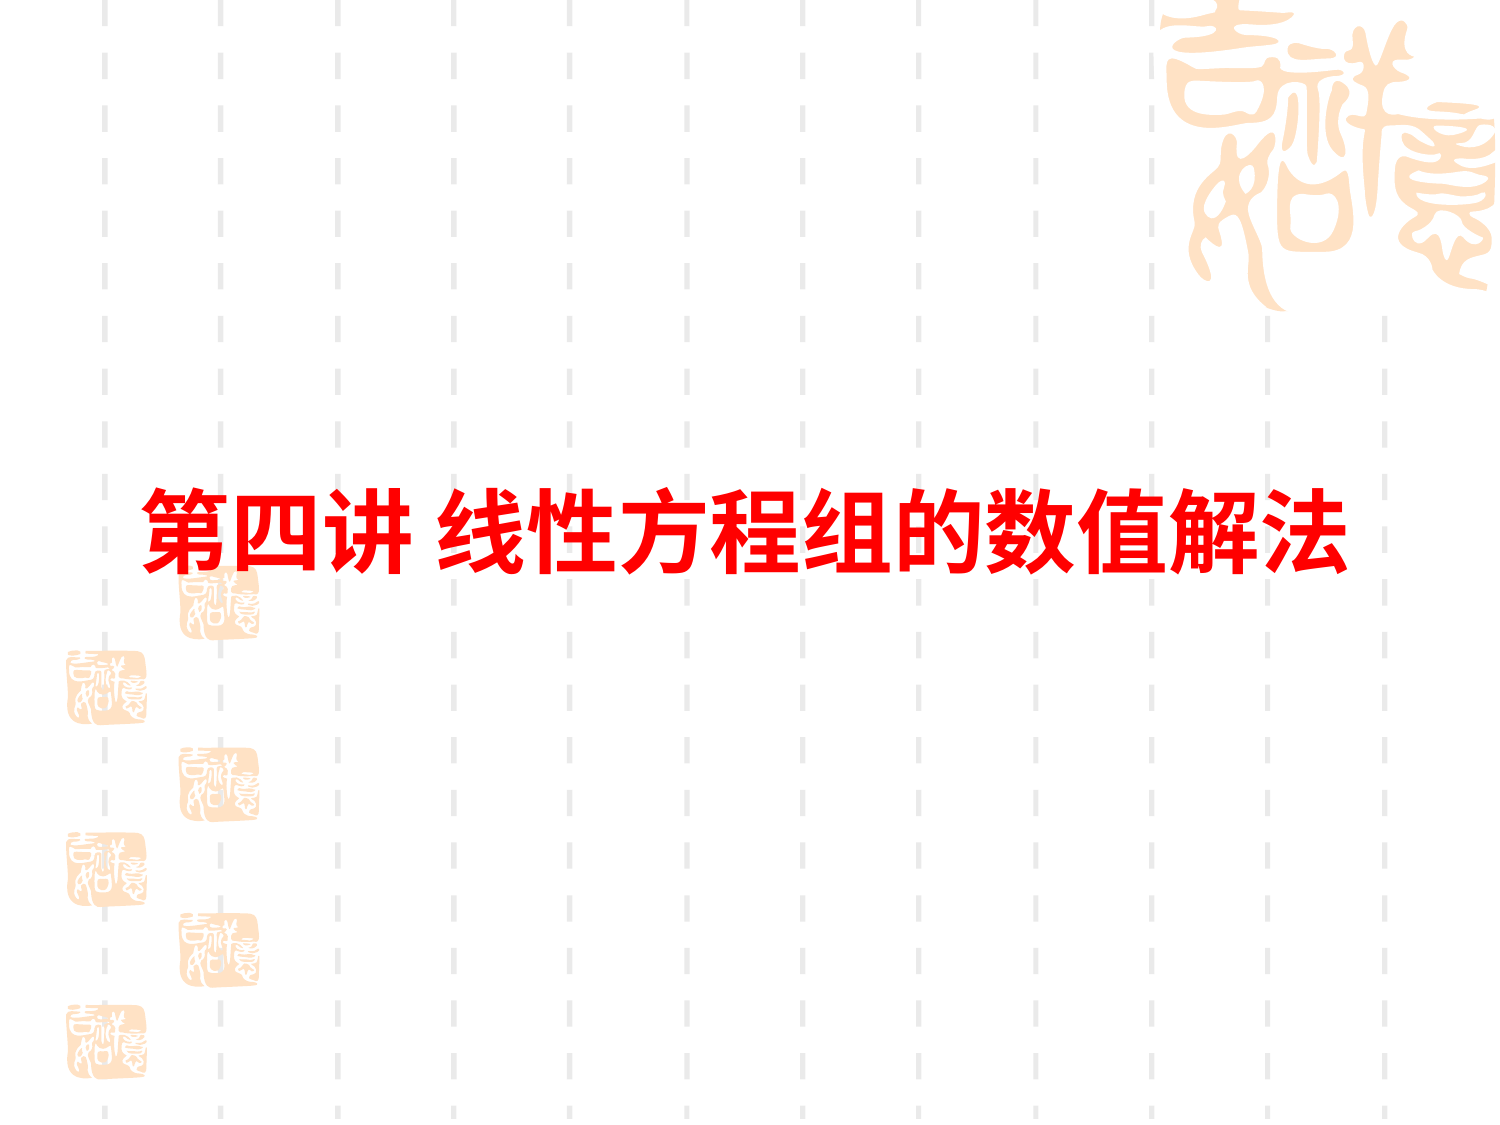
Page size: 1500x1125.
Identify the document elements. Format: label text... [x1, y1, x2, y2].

text_box 第四讲 线性方程组的数值解法 [123, 467, 1459, 593]
